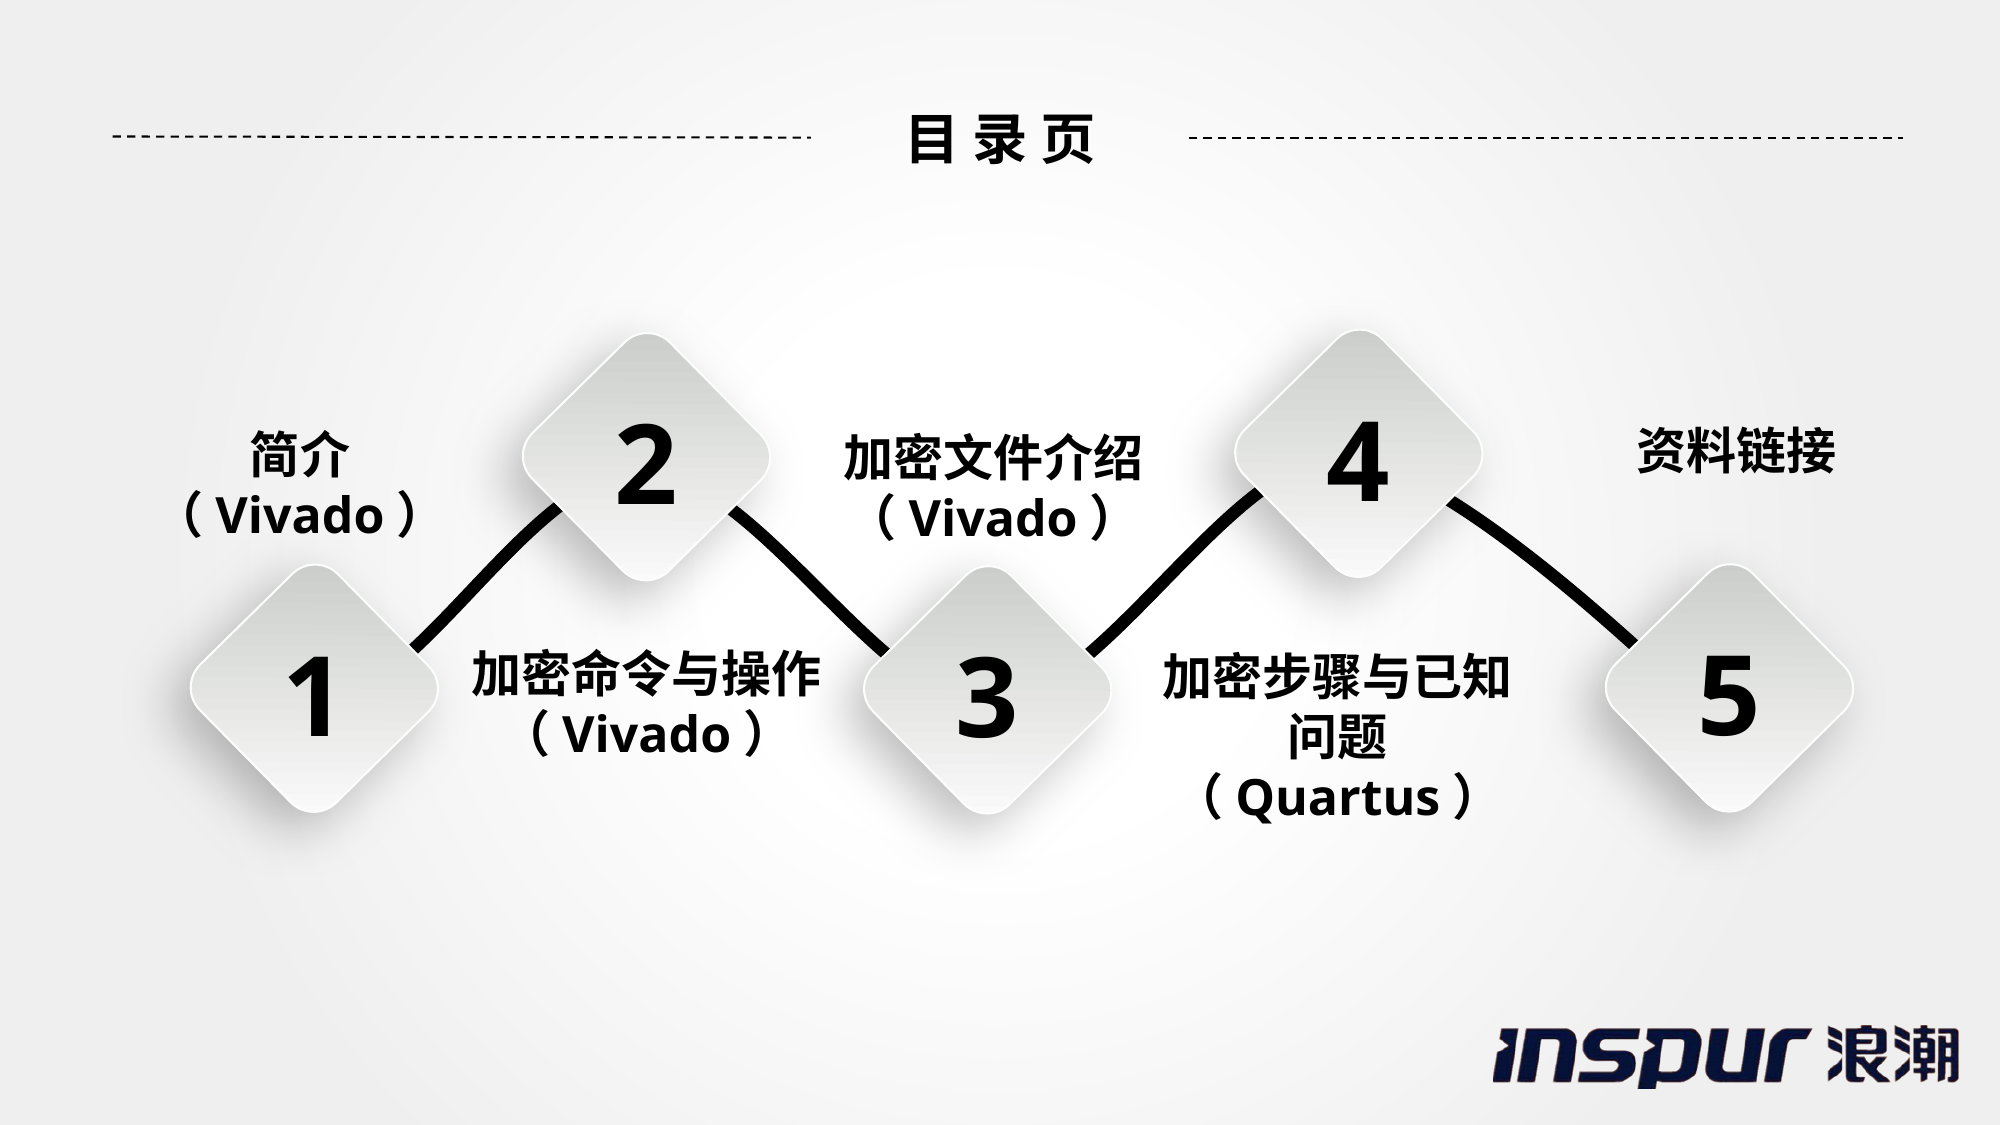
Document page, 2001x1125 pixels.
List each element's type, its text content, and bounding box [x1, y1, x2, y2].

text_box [1261, 356, 1456, 551]
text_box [890, 592, 1085, 787]
text_box 加密文件介绍 （Vivado） [776, 418, 1210, 554]
text_box [417, 528, 863, 703]
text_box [549, 359, 744, 554]
text_box 加密命令与操作 （Vivado） [450, 635, 843, 770]
text_box [1093, 516, 1611, 695]
text_box 资料链接 [1609, 411, 1865, 487]
text_box 目 录 页 [779, 103, 1221, 171]
text_box 简介 （Vivado） [104, 416, 496, 552]
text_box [217, 591, 412, 785]
text_box 加密步骤与已知问题（Quartus） [1141, 638, 1534, 833]
picture [0, 0, 2000, 1125]
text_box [1632, 590, 1827, 785]
